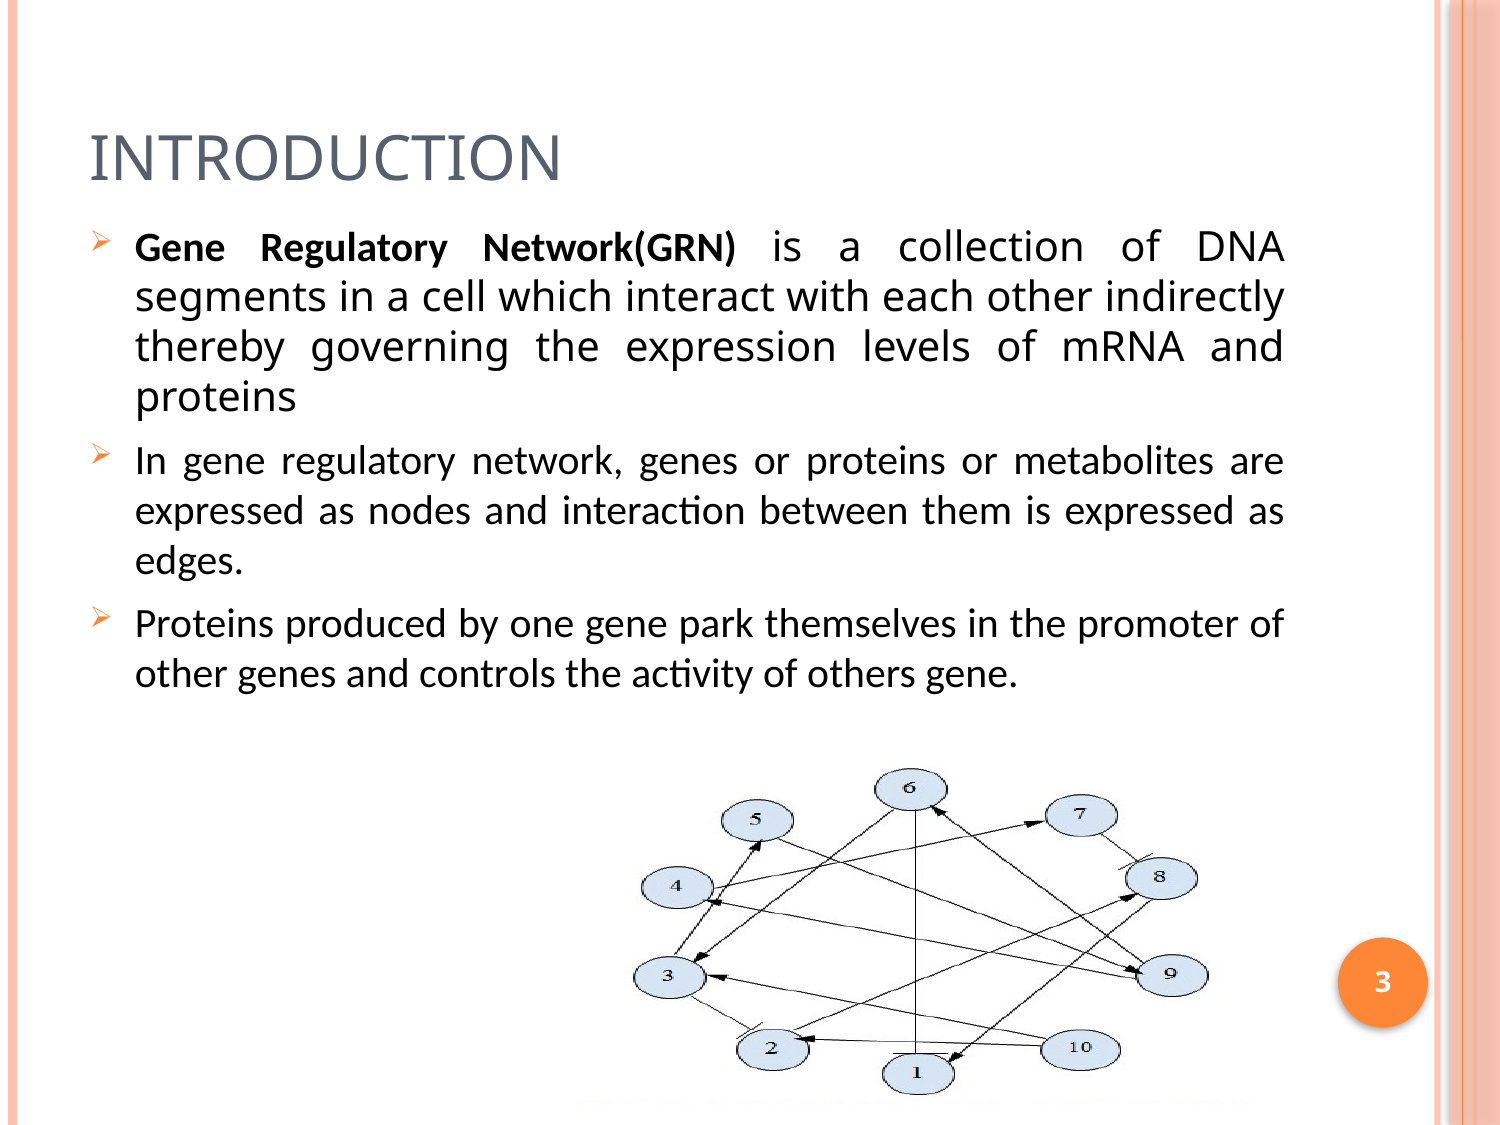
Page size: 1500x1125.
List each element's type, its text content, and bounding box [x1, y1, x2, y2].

title Introduction [75, 12, 1300, 200]
picture [549, 759, 1270, 1106]
list Gene Regulatory Network(GRN) is a collection of DNA segments in a cell which interact with each other indirectly thereby governing the expression levels of mRNA and proteins In gene regulatory network, genes or proteins or metabolites are expressed as nodes and interaction between them is expressed as edges. Proteins produced by one gene park themselves in the promoter of other genes and controls the activity of others gene. [75, 212, 1300, 1012]
slide_number 3 [1333, 940, 1434, 1027]
